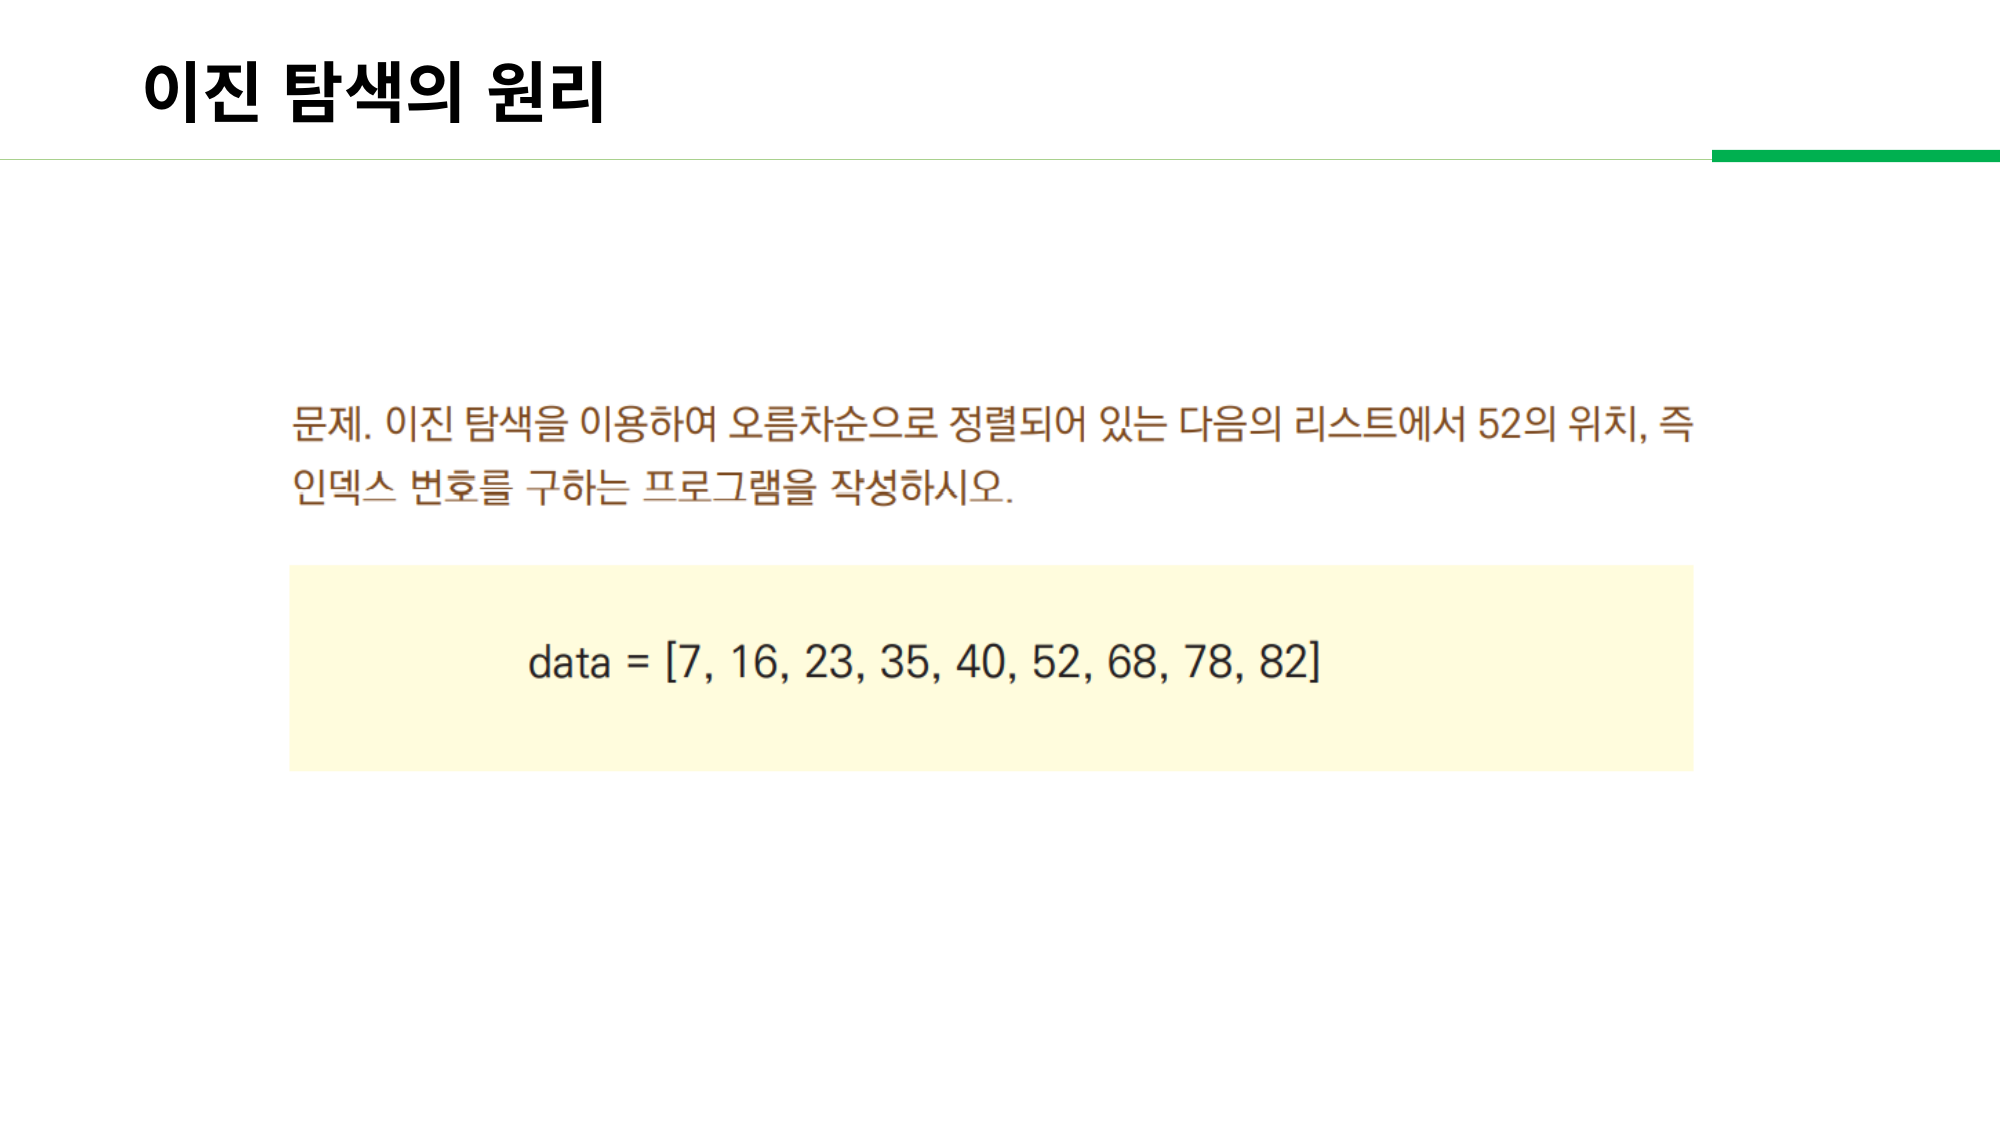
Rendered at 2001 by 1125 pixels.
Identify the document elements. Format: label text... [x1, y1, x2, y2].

picture [269, 380, 1731, 799]
text_box 이진 탐색의 원리 [126, 43, 1587, 139]
text_box [1711, 149, 2000, 159]
